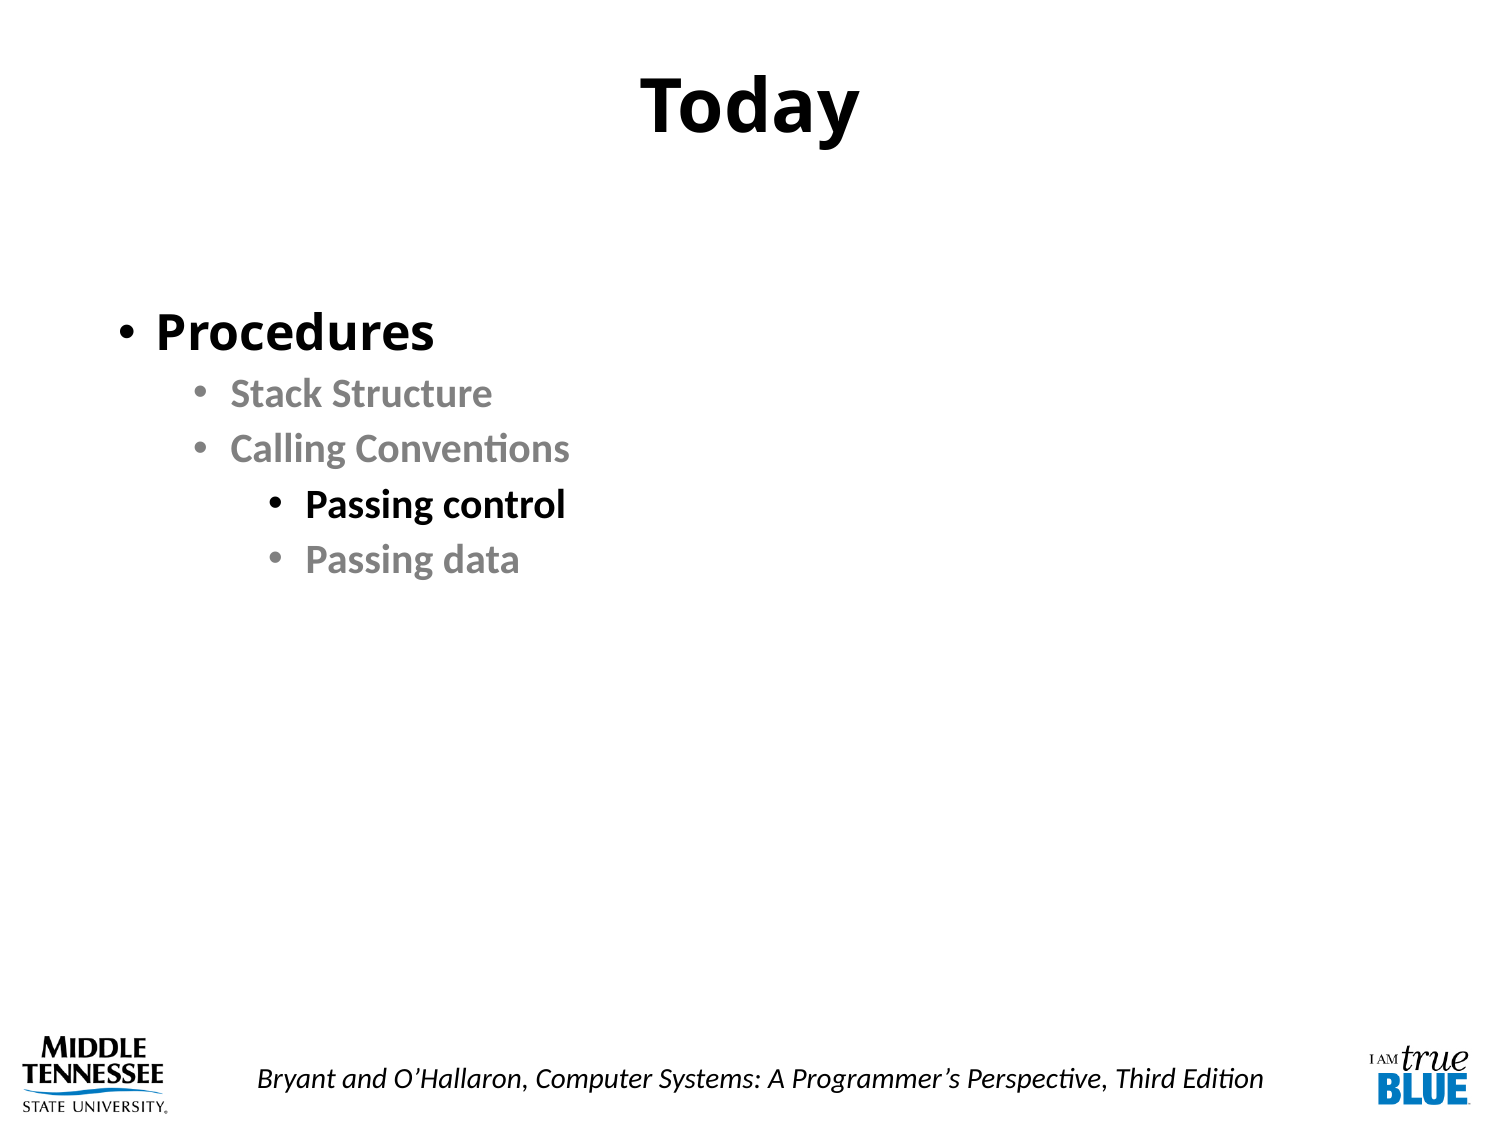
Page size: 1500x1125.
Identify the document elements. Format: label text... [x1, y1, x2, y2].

picture [1360, 1034, 1485, 1115]
picture [8, 1027, 174, 1122]
title Today [0, 0, 1500, 218]
list Procedures Stack Structure Calling Conventions Passing control Passing data [103, 299, 1397, 1014]
